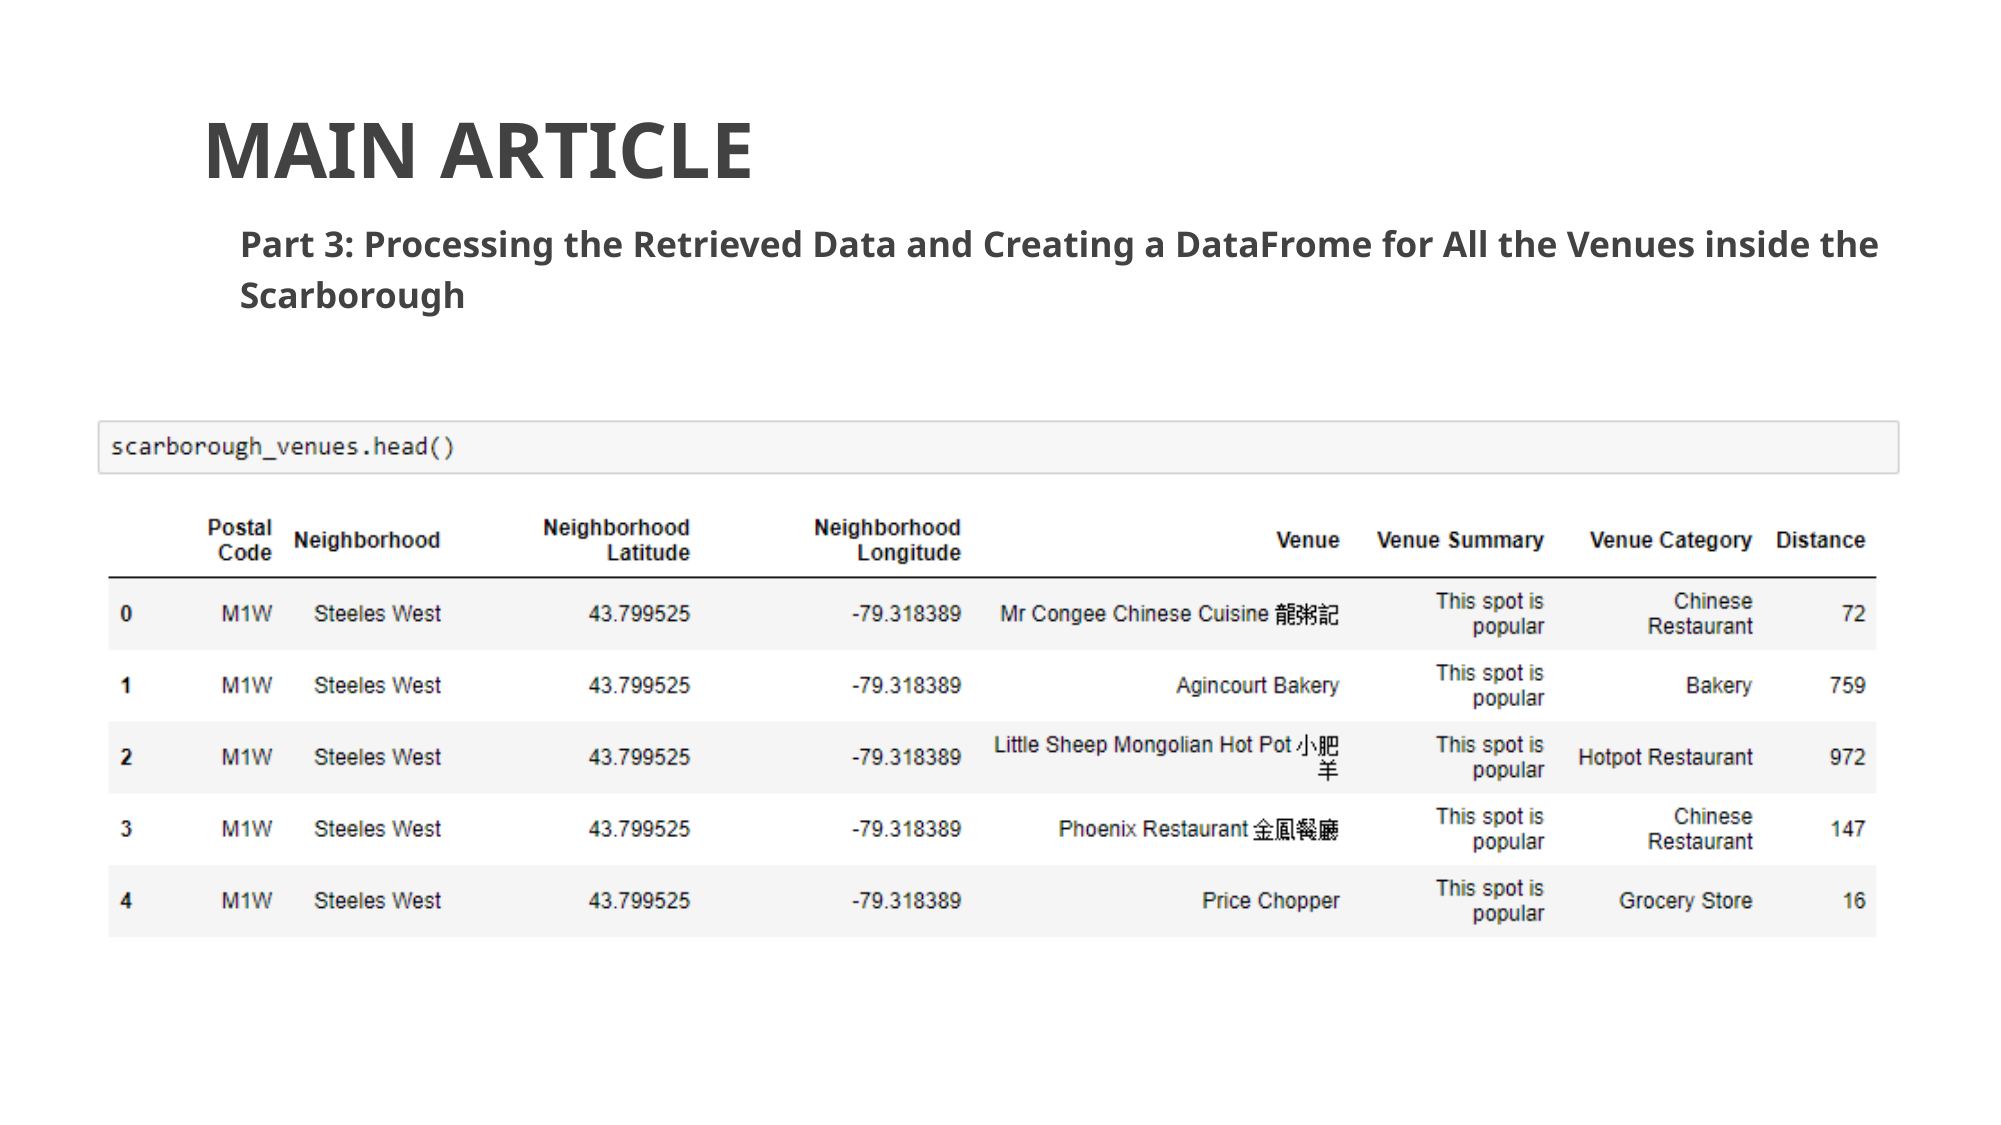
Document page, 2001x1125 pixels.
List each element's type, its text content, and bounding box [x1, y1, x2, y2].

picture [91, 409, 1909, 951]
title MAIN ARTICLE [187, 101, 1813, 205]
list Part 3: Processing the Retrieved Data and Creating a DataFrome for All the Venues inside the Scarborough [187, 205, 1903, 407]
